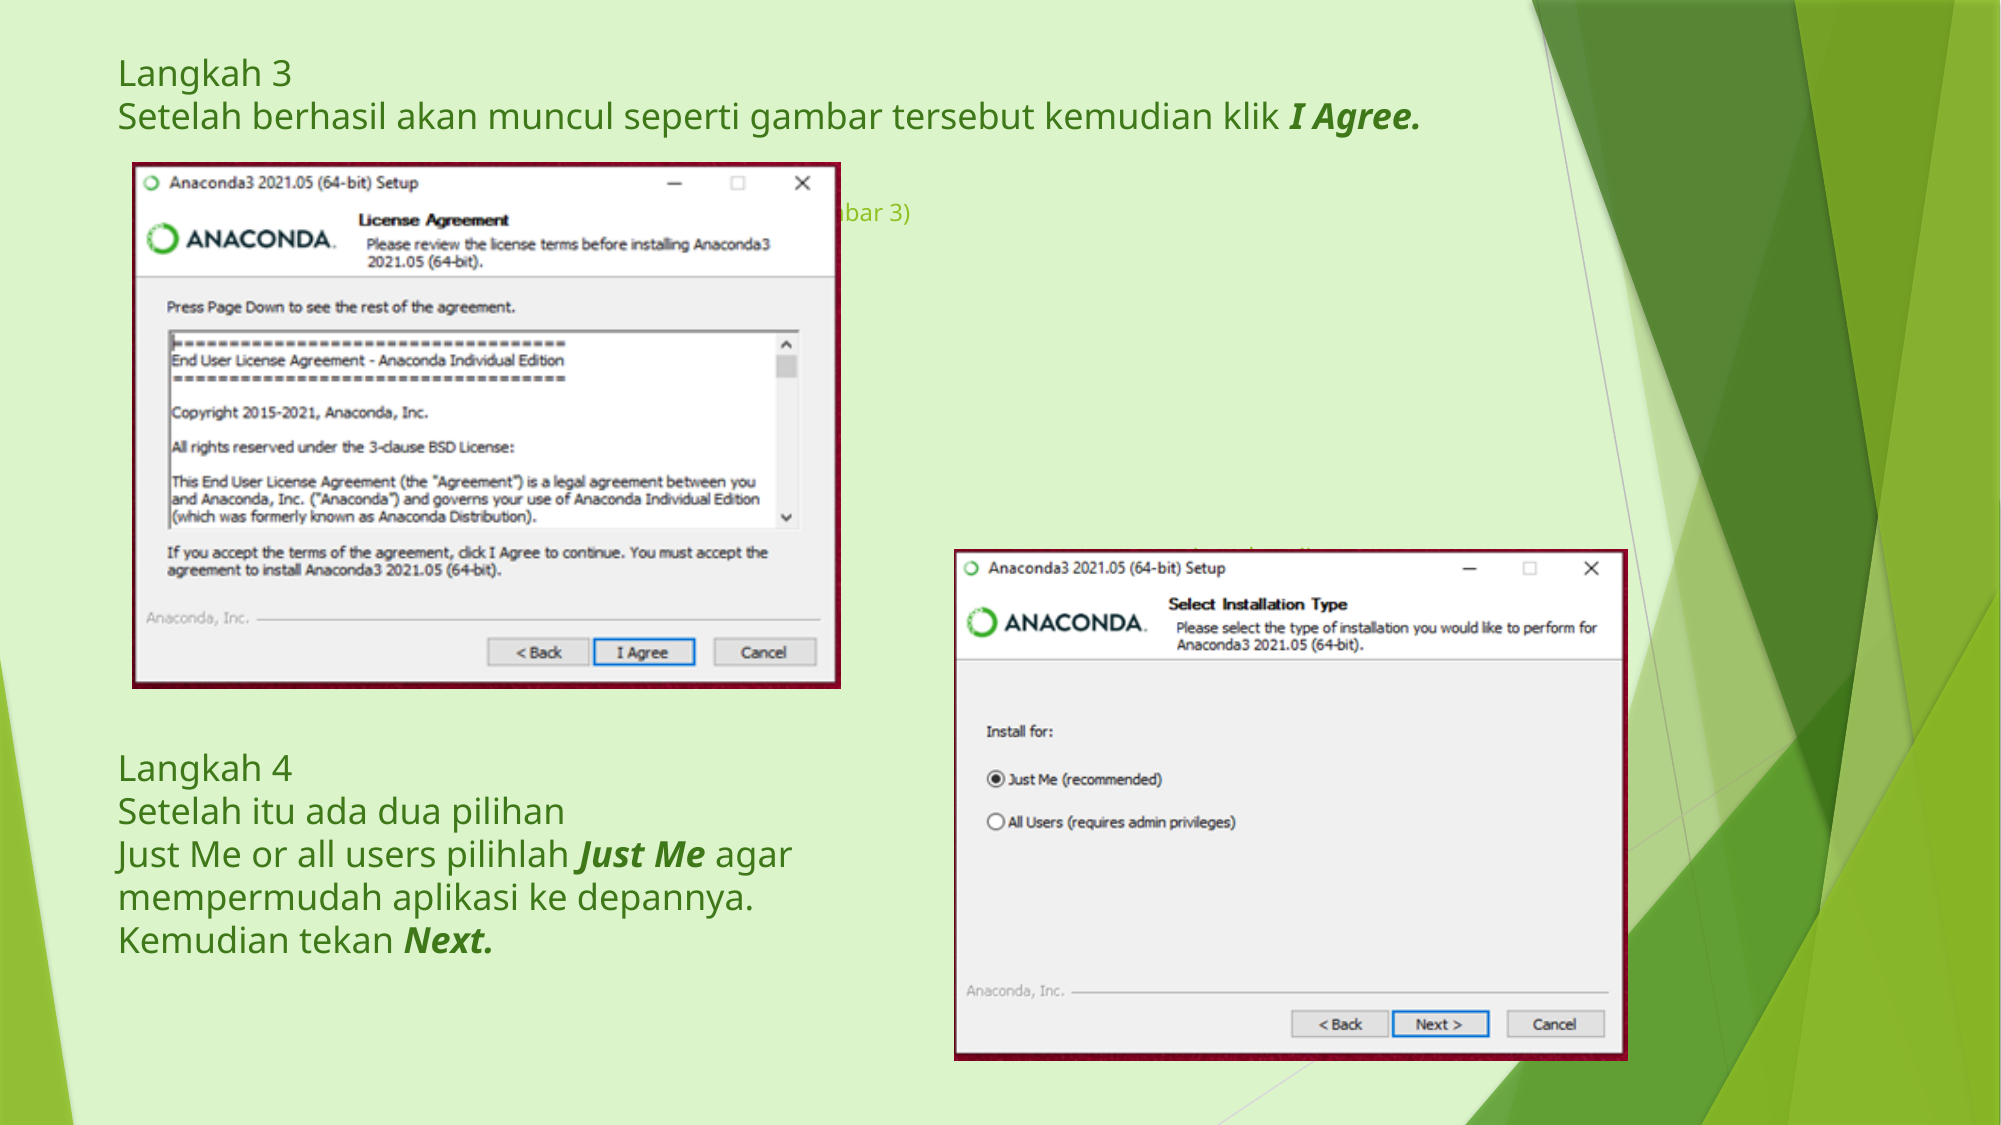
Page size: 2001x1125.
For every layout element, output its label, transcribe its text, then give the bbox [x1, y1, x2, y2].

picture [132, 162, 842, 690]
title Langkah 3 Setelah berhasil akan muncul seperti gambar tersebut kemudian klik I Agree. (gambar 3) (gambar 4) Langkah 4 Setelah itu ada dua pilihan Just Me or all users pilihlah Just Me agar mempermudah aplikasi ke depannya. Kemudian tekan Next. [102, 43, 1684, 1056]
picture [953, 548, 1629, 1061]
